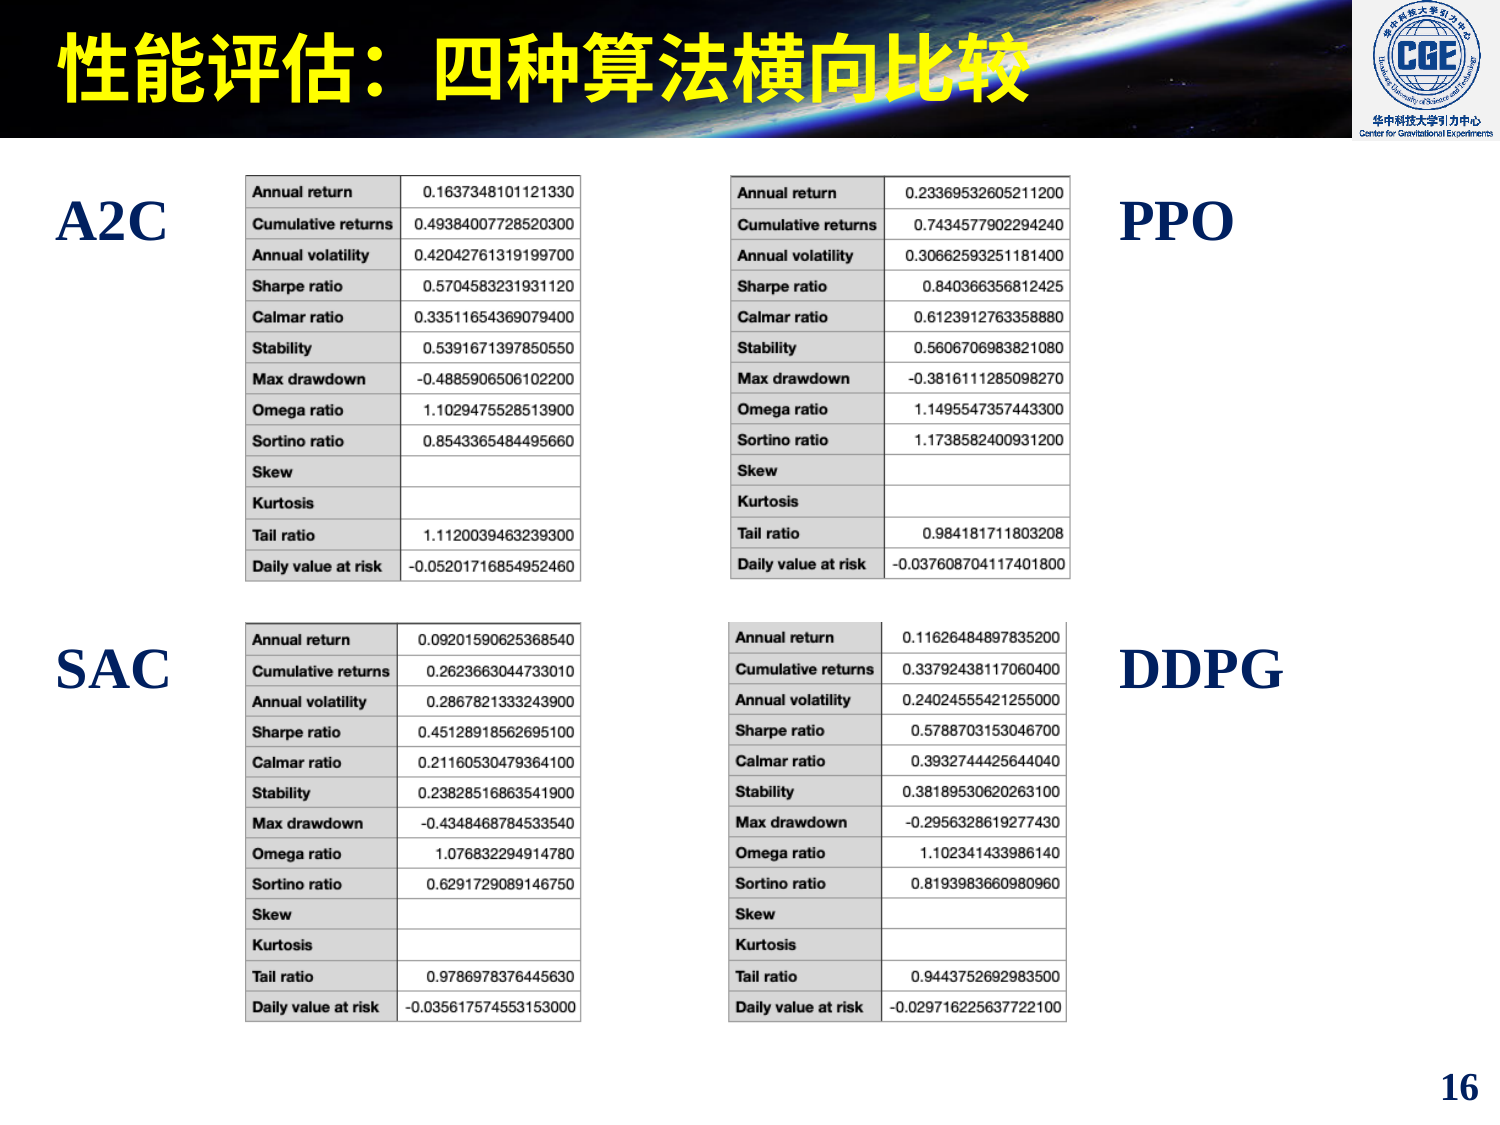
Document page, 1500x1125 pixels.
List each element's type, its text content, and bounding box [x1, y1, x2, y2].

text_box A2C [41, 175, 242, 260]
text_box PPO [1104, 175, 1319, 260]
picture [244, 622, 585, 1027]
picture [727, 622, 1067, 1026]
text_box SAC [41, 622, 201, 708]
picture [244, 174, 585, 583]
picture [0, 0, 1500, 141]
title 性能评估：四种算法横向比较 [41, 0, 1341, 135]
text_box DDPG [1104, 622, 1320, 708]
slide_number 16 [1144, 1057, 1495, 1118]
picture [728, 174, 1072, 583]
